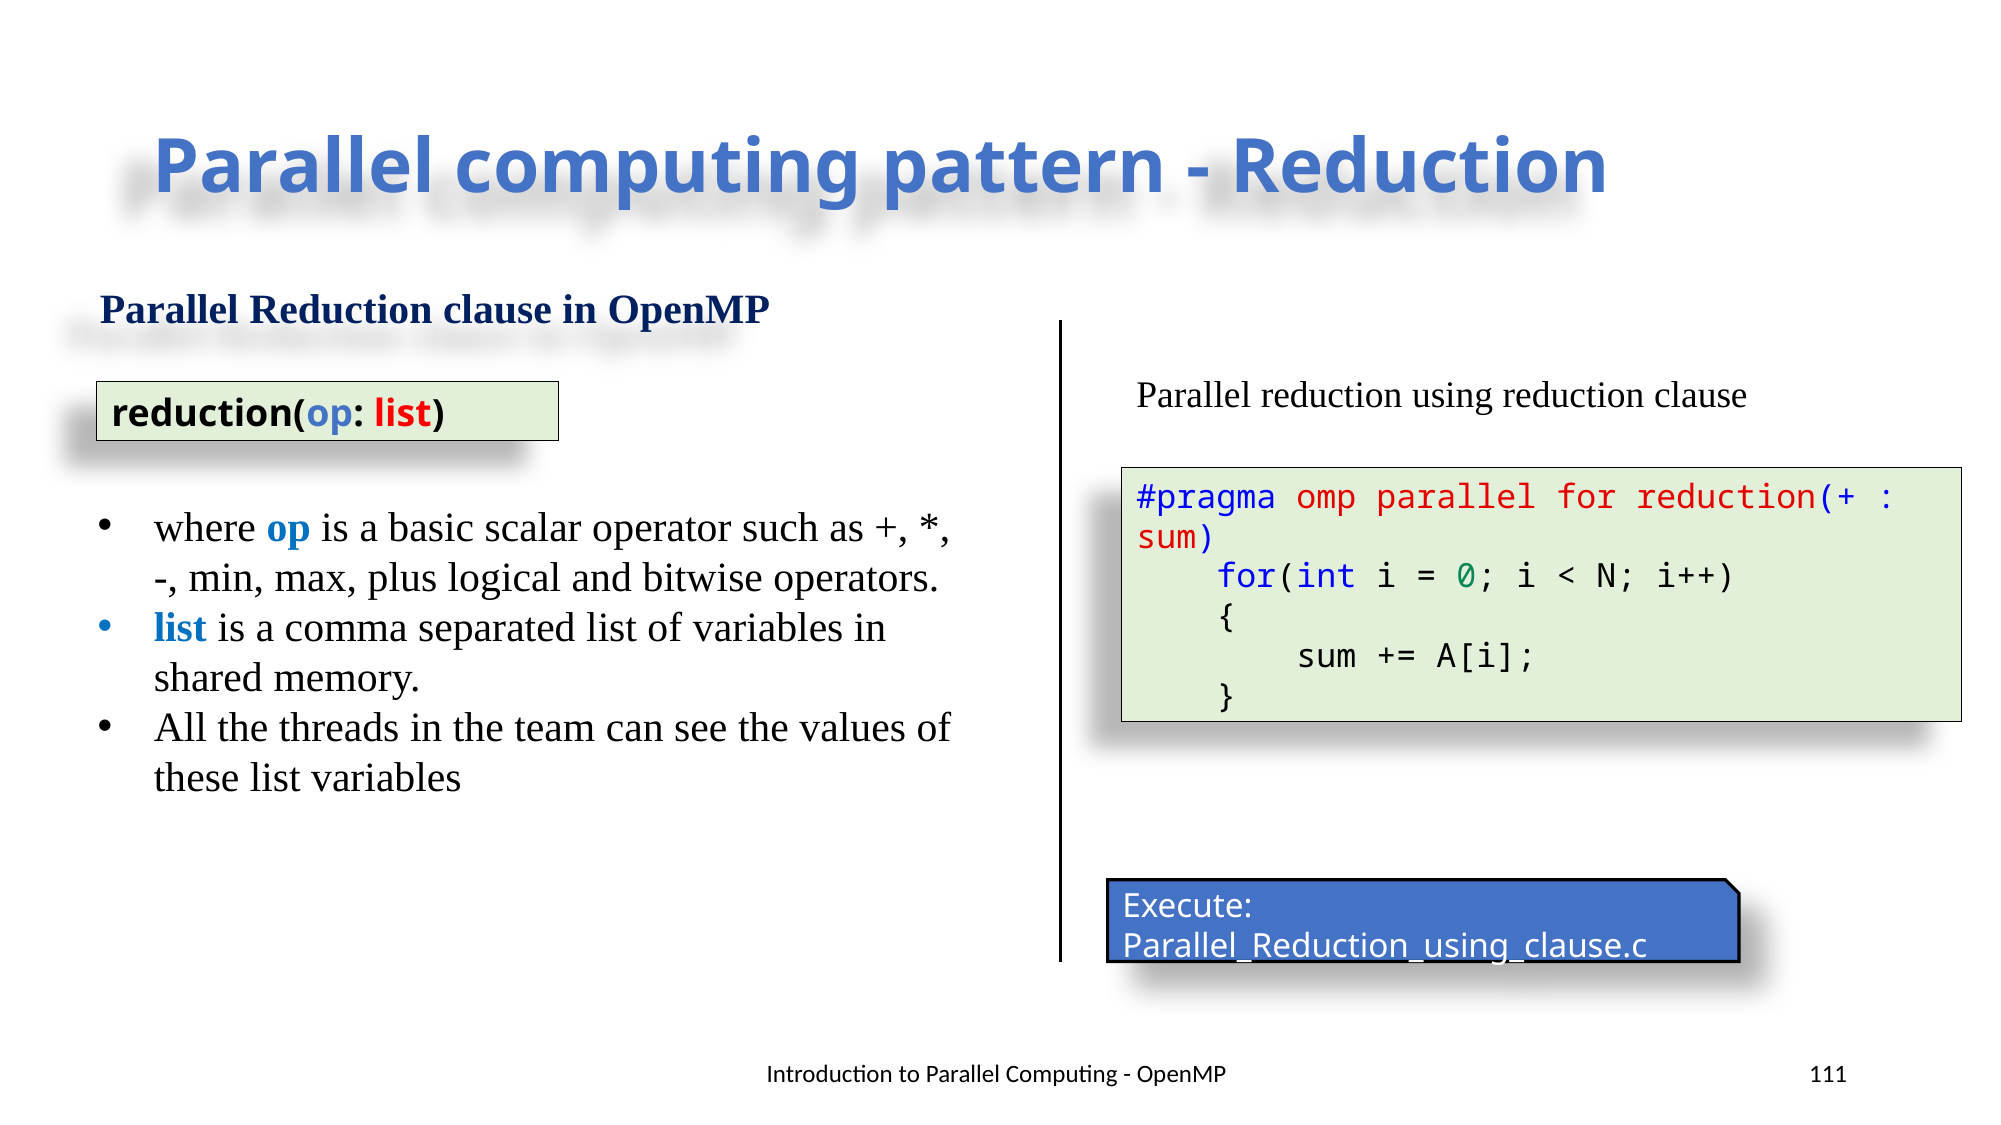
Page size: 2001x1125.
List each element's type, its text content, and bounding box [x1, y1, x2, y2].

title Parallel computing pattern - Reduction [137, 59, 1863, 278]
slide_number 111 [1412, 1042, 1863, 1103]
text_box reduction(op: list) [96, 381, 559, 441]
text_box where op is a basic scalar operator such as +, *, -, min, max, plus logical and bitwise operators. list is a comma separated list of variables in shared memory. All the threads in the team can see the values of these list variables [82, 492, 1000, 808]
text_box Parallel reduction using reduction clause [1121, 362, 1962, 423]
text_box #pragma omp parallel for reduction(+ : sum) for(int i = 0; i < N; i++) { sum += A[i]; } [1121, 467, 1962, 722]
footer Introduction to Parallel Computing - OpenMP [662, 1042, 1338, 1103]
text_box Execute: Parallel_Reduction_using_clause.c [1106, 878, 1741, 963]
text_box Parallel Reduction clause in OpenMP [85, 274, 786, 340]
